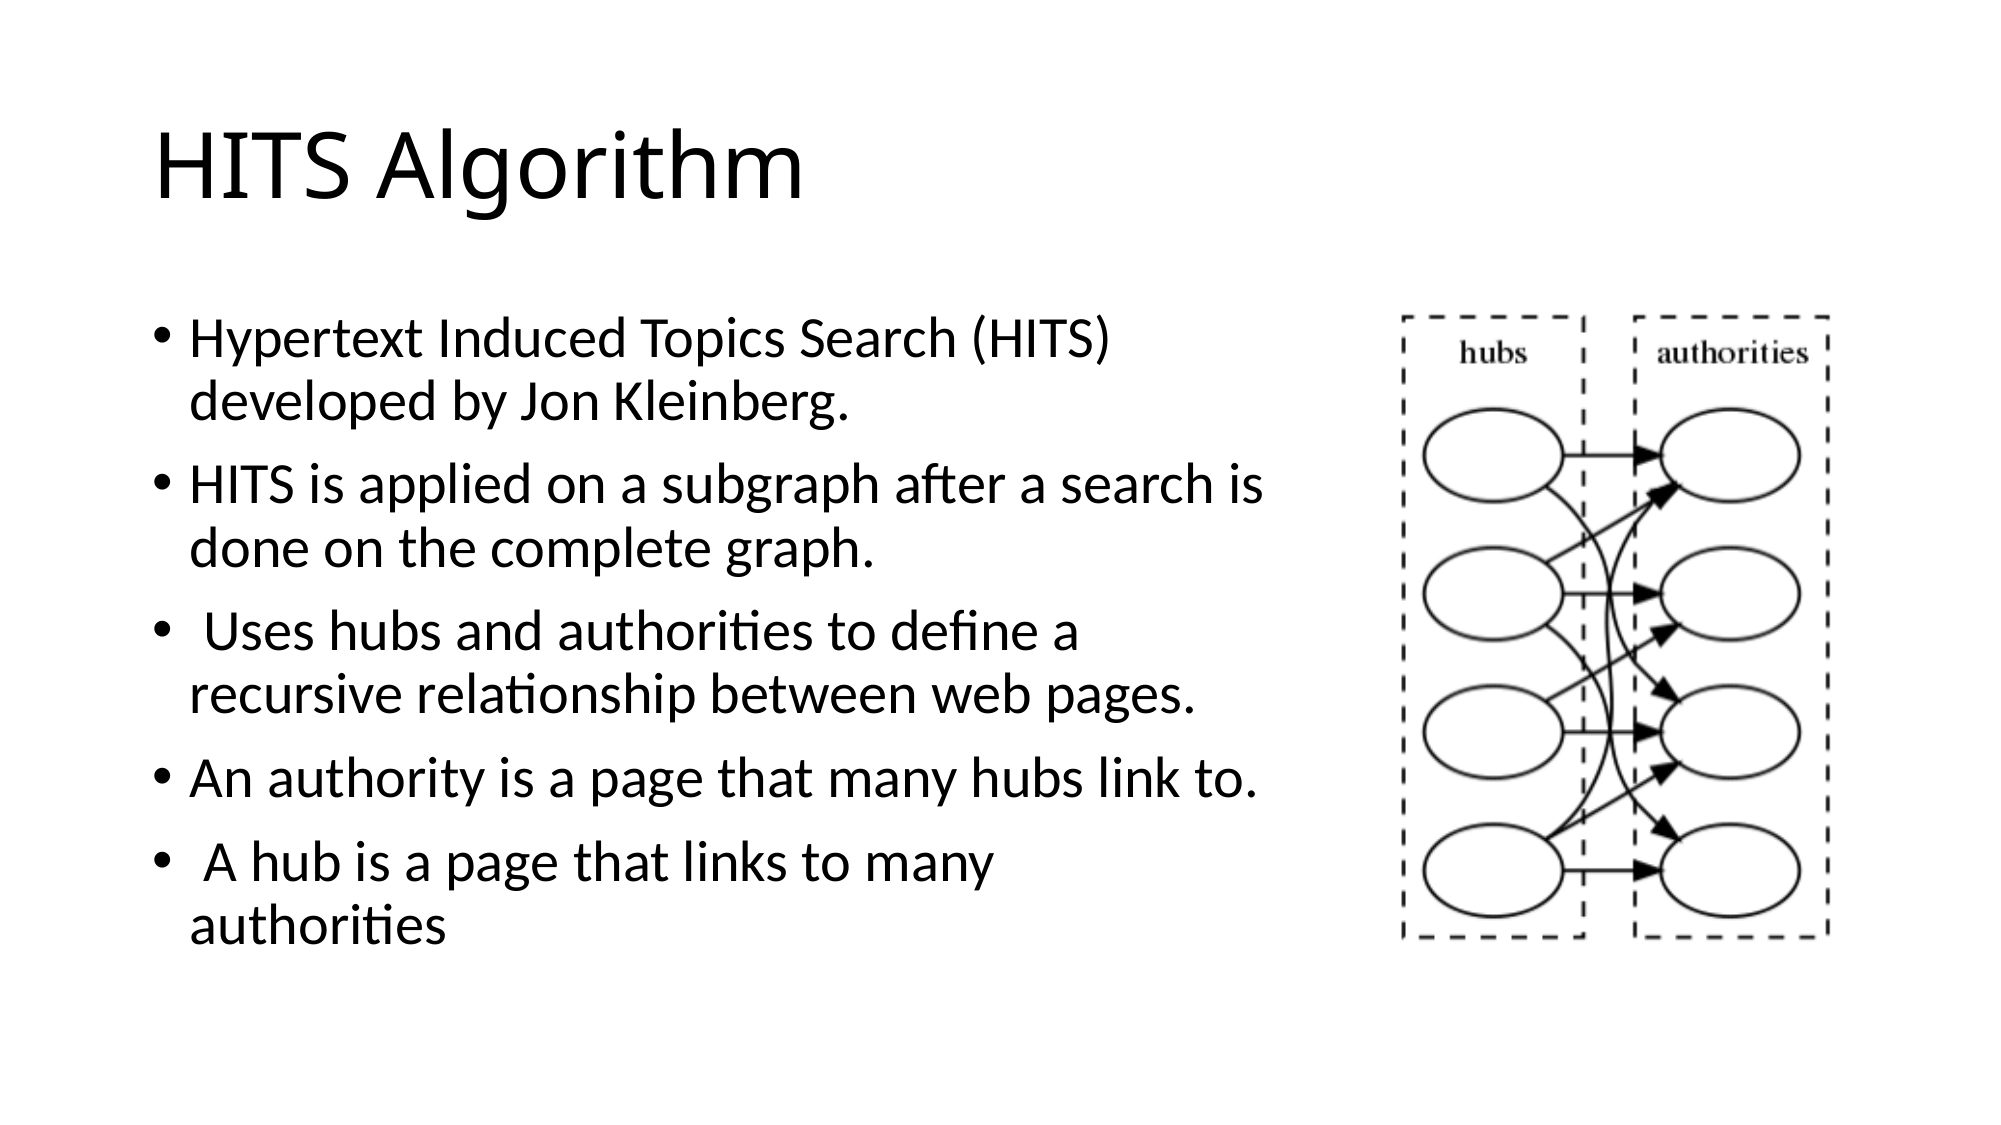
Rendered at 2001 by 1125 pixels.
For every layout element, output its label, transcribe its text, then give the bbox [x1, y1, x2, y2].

list Hypertext Induced Topics Search (HITS) developed by Jon Kleinberg. HITS is applied on a subgraph after a search is done on the complete graph. Uses hubs and authorities to define a recursive relationship between web pages. An authority is a page that many hubs link to. A hub is a page that links to many authorities [137, 299, 1281, 1014]
picture [1379, 277, 1863, 971]
title HITS Algorithm [137, 59, 1863, 278]
